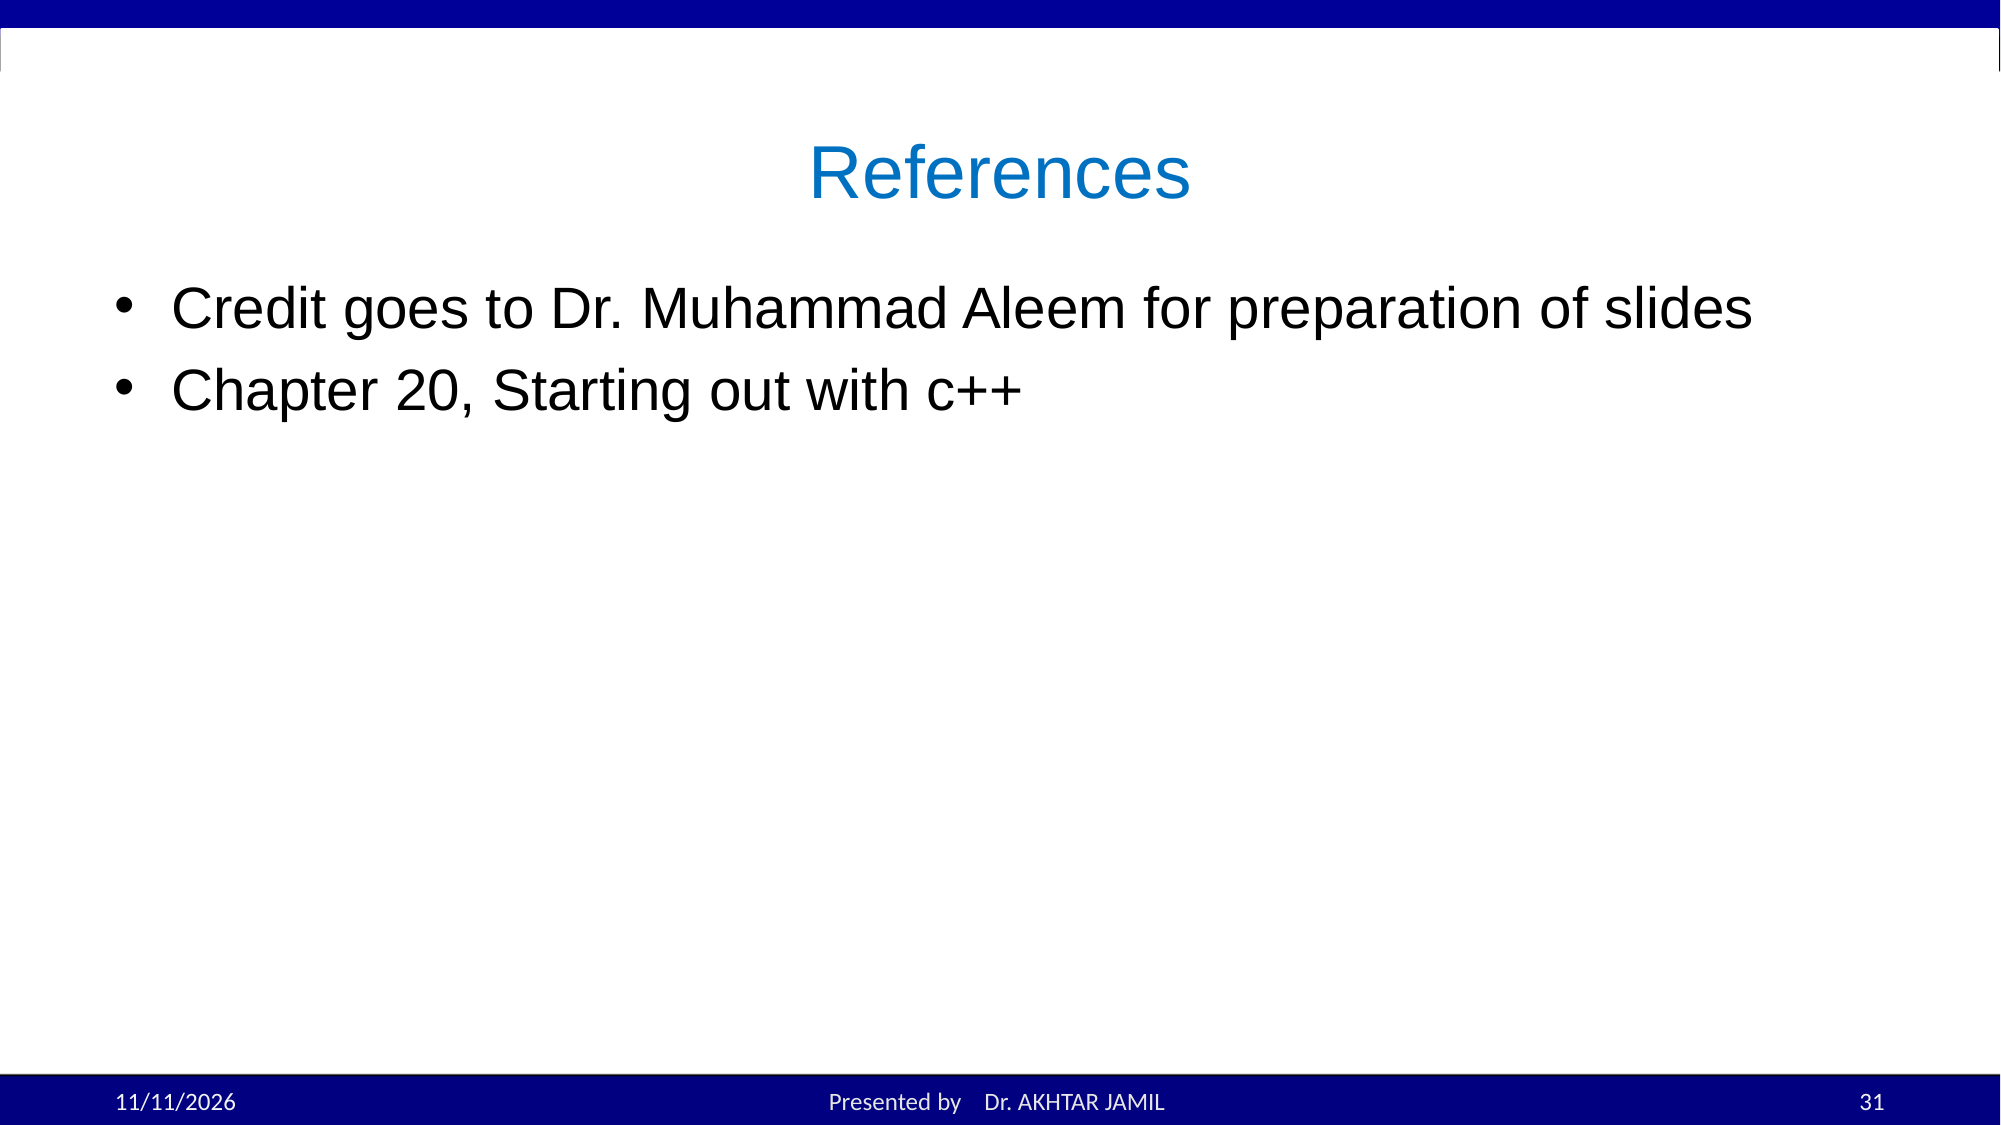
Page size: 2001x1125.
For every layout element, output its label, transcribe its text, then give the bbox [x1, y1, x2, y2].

slide_number 31 [1433, 1062, 1900, 1125]
list Credit goes to Dr. Muhammad Aleem for preparation of slides Chapter 20, Starting out with c++ [99, 262, 1900, 1005]
title References [99, 99, 1900, 238]
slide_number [99, 1062, 567, 1125]
picture [0, 0, 2001, 1125]
footer Presented by Dr. AKHTAR JAMIL [683, 1062, 1317, 1125]
